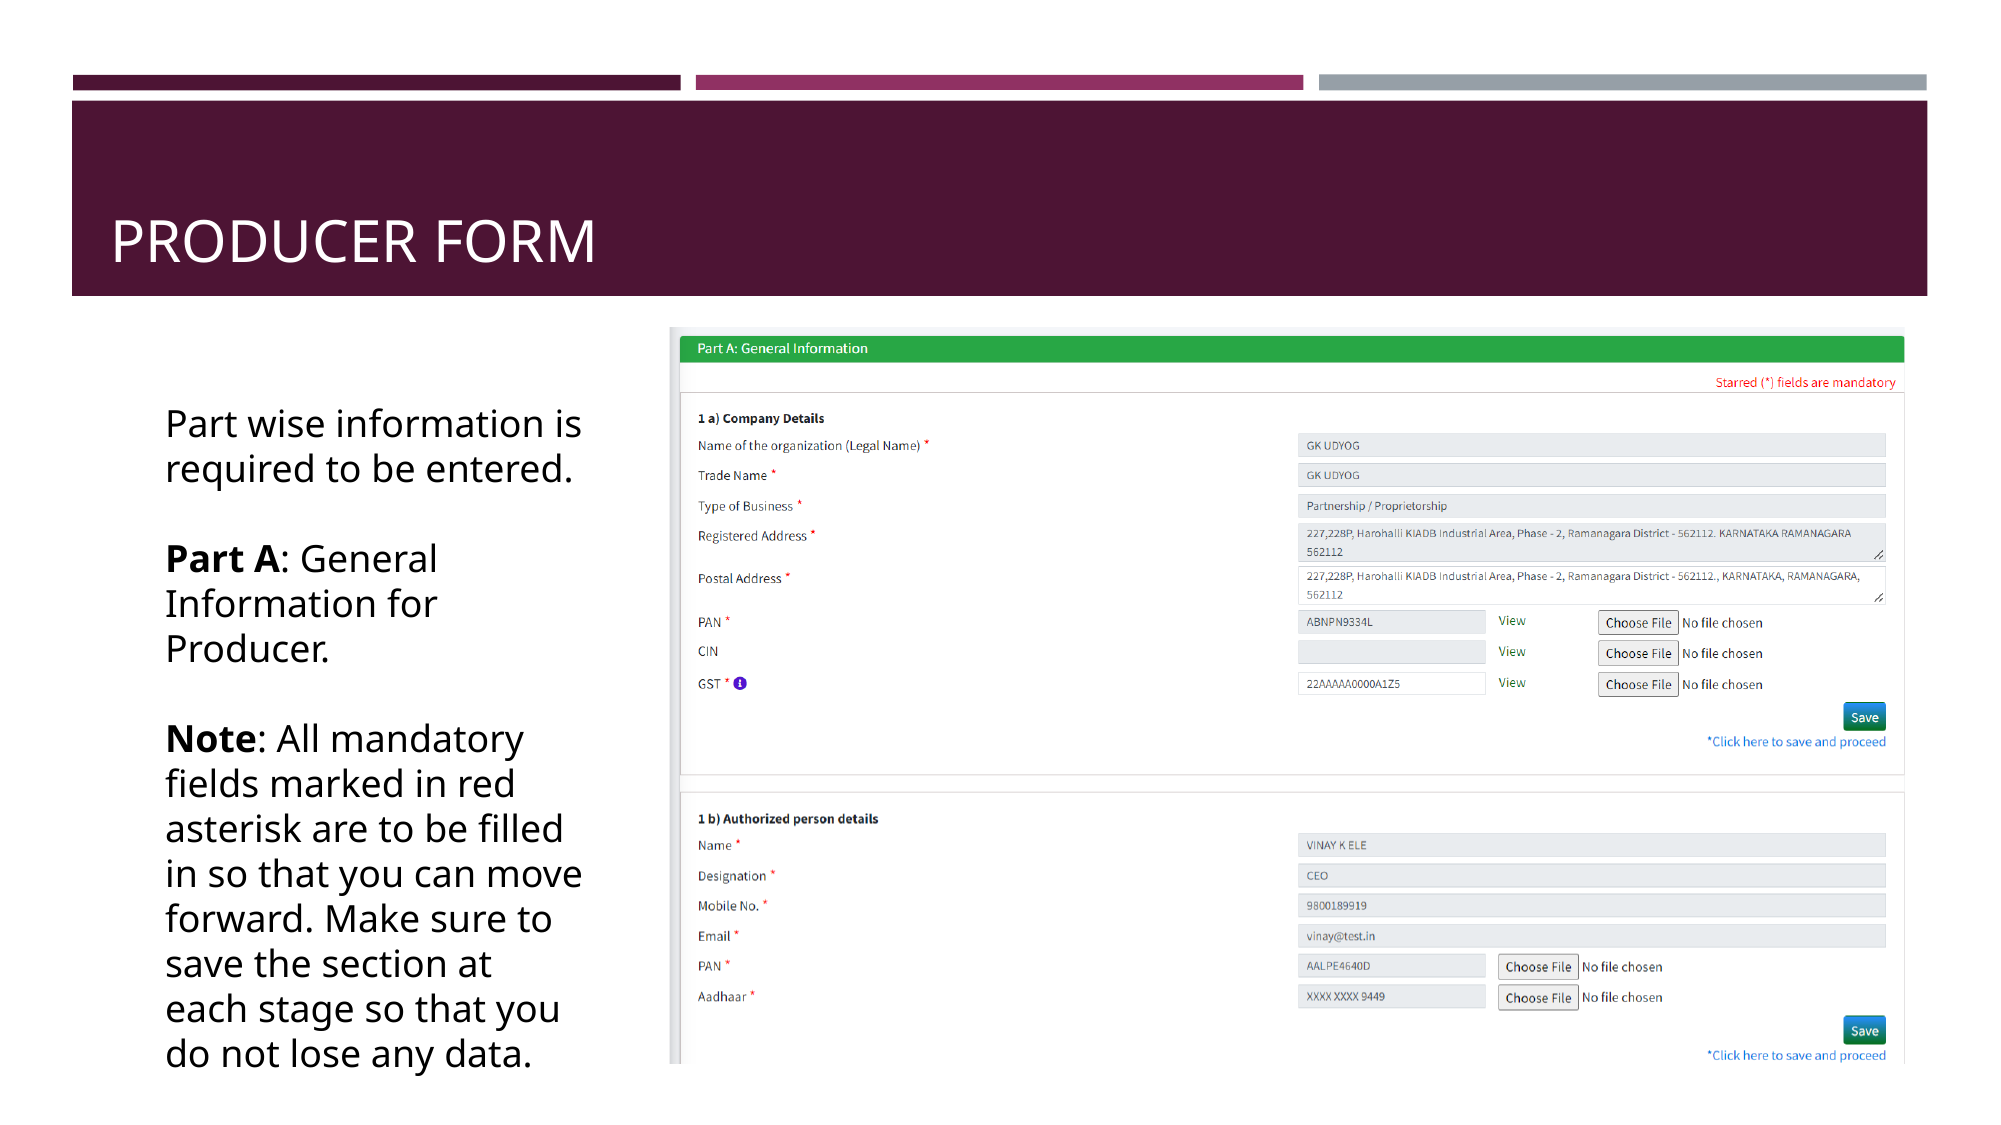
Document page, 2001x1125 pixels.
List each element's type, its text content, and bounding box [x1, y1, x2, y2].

picture [669, 327, 1905, 1064]
text_box Part wise information is required to be entered. Part A: General Information for Producer. Note: All mandatory fields marked in red asterisk are to be filled in so that you can move forward. Make sure to save the section at each stage so that you do not lose any data. [149, 392, 600, 1083]
title PRODUCER FORM [95, 115, 1905, 282]
